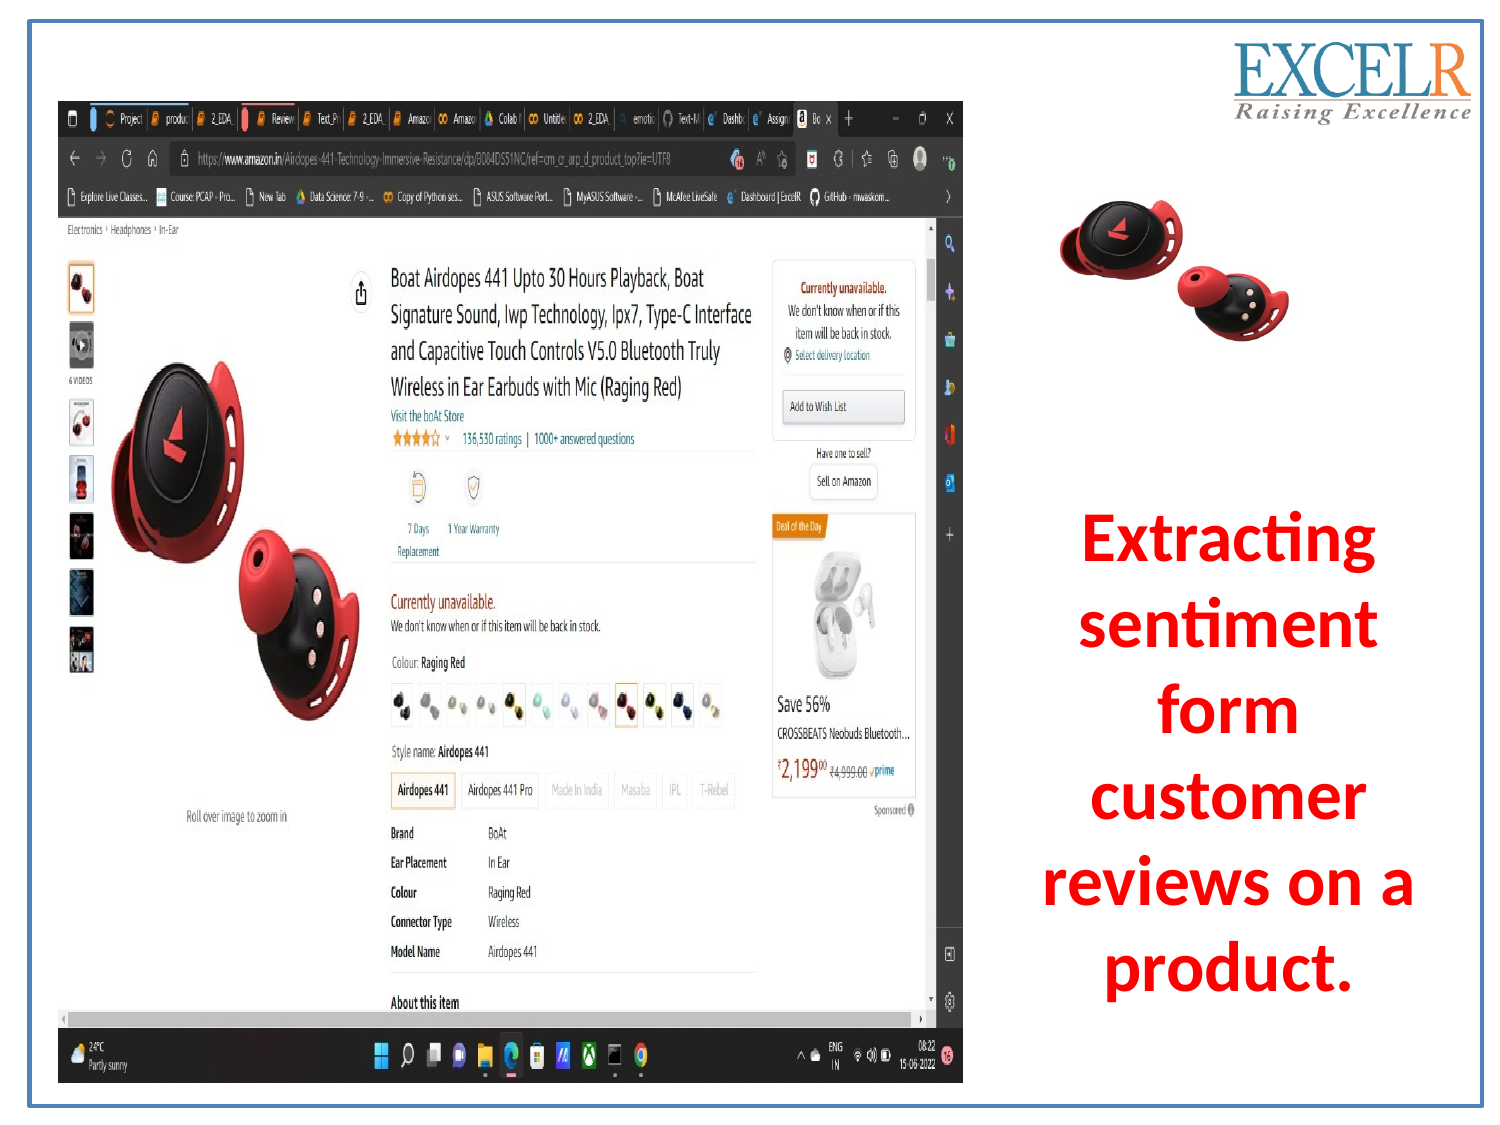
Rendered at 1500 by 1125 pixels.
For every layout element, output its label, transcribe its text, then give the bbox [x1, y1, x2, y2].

picture [1233, 42, 1471, 125]
text_box [27, 19, 1484, 1108]
title Extracting sentiment form customer reviews on a product. [998, 479, 1461, 1016]
picture [1045, 160, 1306, 374]
picture [57, 101, 963, 1083]
